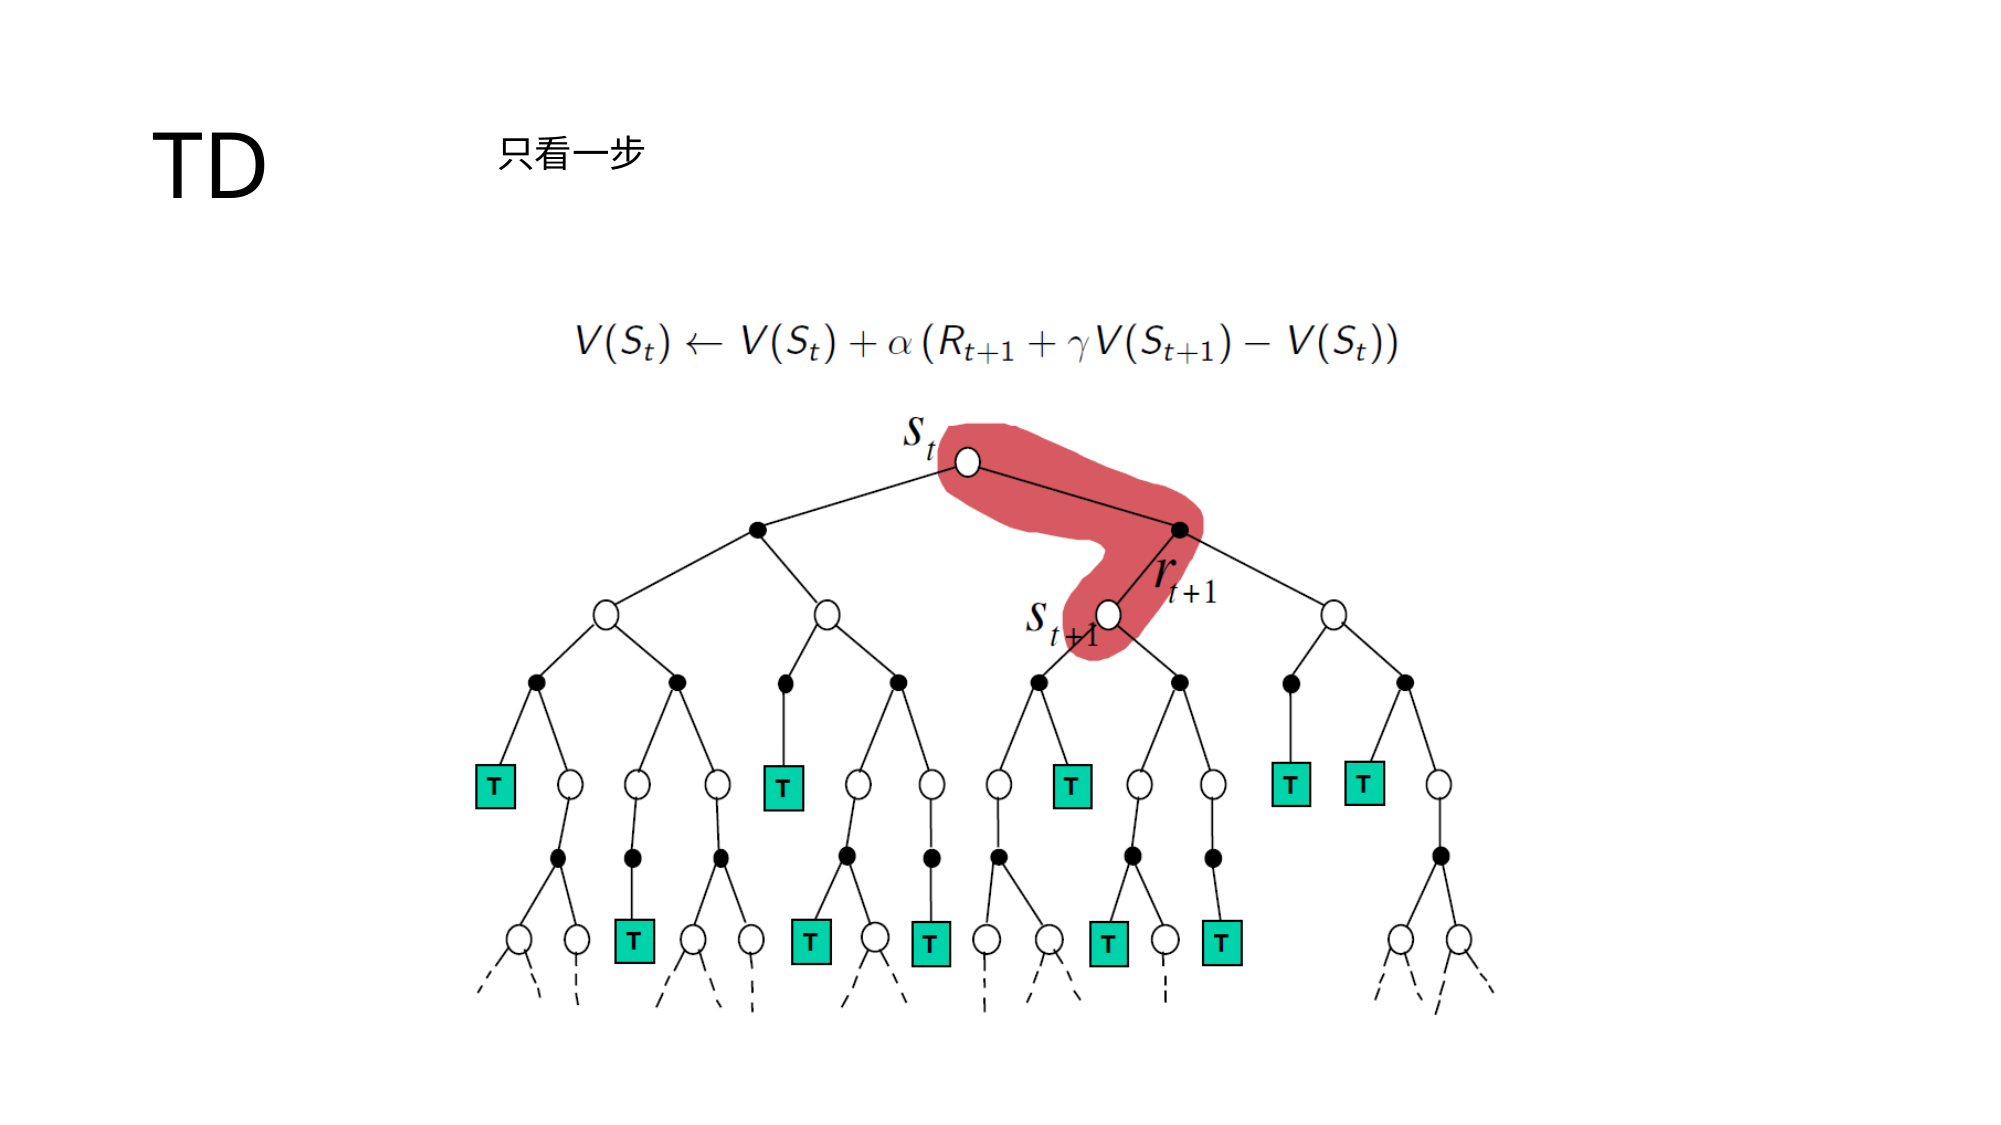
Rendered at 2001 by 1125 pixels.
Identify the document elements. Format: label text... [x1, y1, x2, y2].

picture [472, 311, 1498, 1016]
text_box 只看一步 [482, 122, 902, 183]
title TD [137, 59, 1863, 278]
